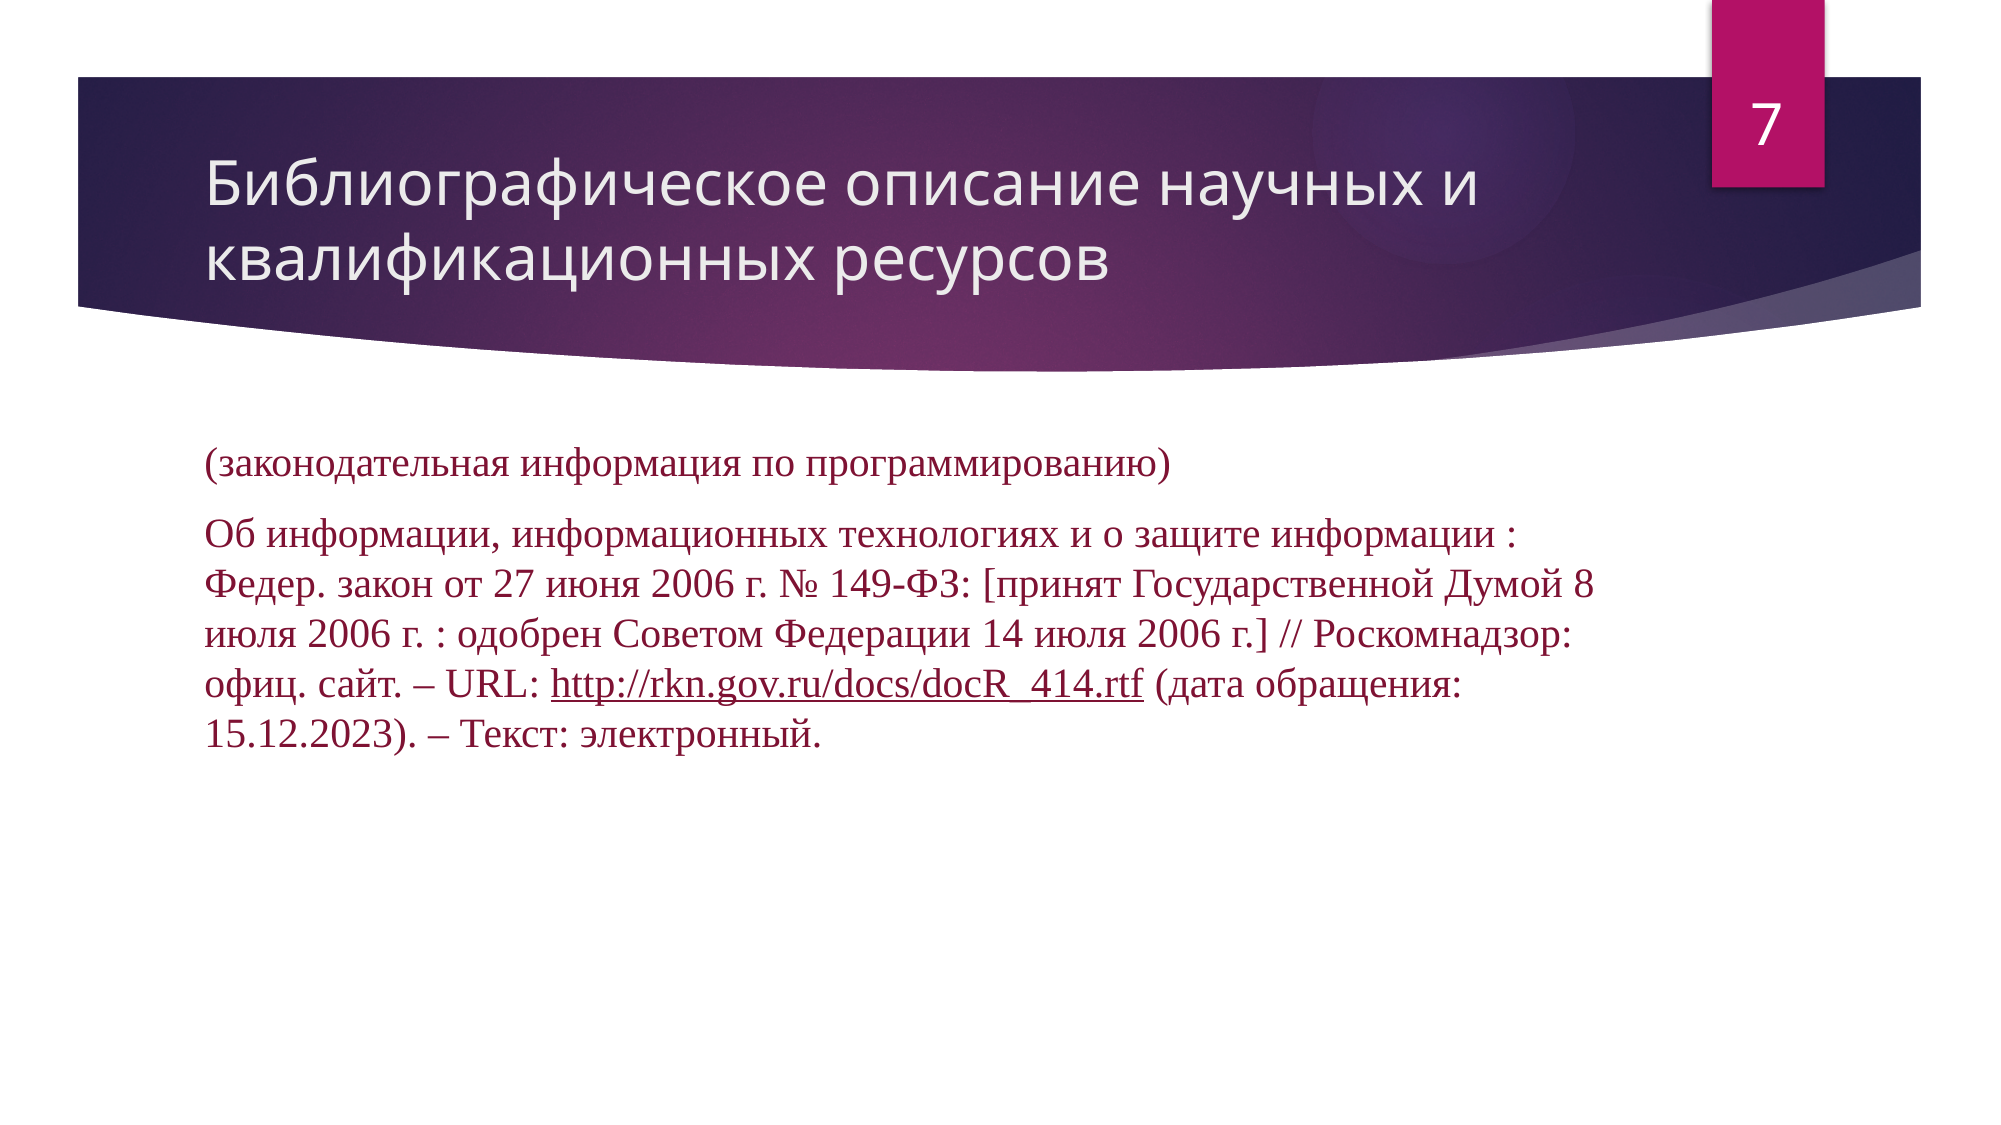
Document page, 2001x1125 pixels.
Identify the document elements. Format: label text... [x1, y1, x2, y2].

title Библиографическое описание научных и квалификационных ресурсов [189, 159, 1627, 276]
slide_number 7 [1698, 48, 1836, 175]
list (законодательная информация по программированию) Об информации, информационных технологиях и о защите информации : Федер. закон от 27 июня 2006 г. № 149-ФЗ: [принят Государственной Думой 8 июля 2006 г. : одобрен Советом Федерации 14 июля 2006 г.] // Роскомнадзор: офиц. сайт. – URL: http://rkn.gov.ru/docs/docR_414.rtf (дата обращения: 15.12.2023). – Текст: электронный. [189, 427, 1638, 988]
